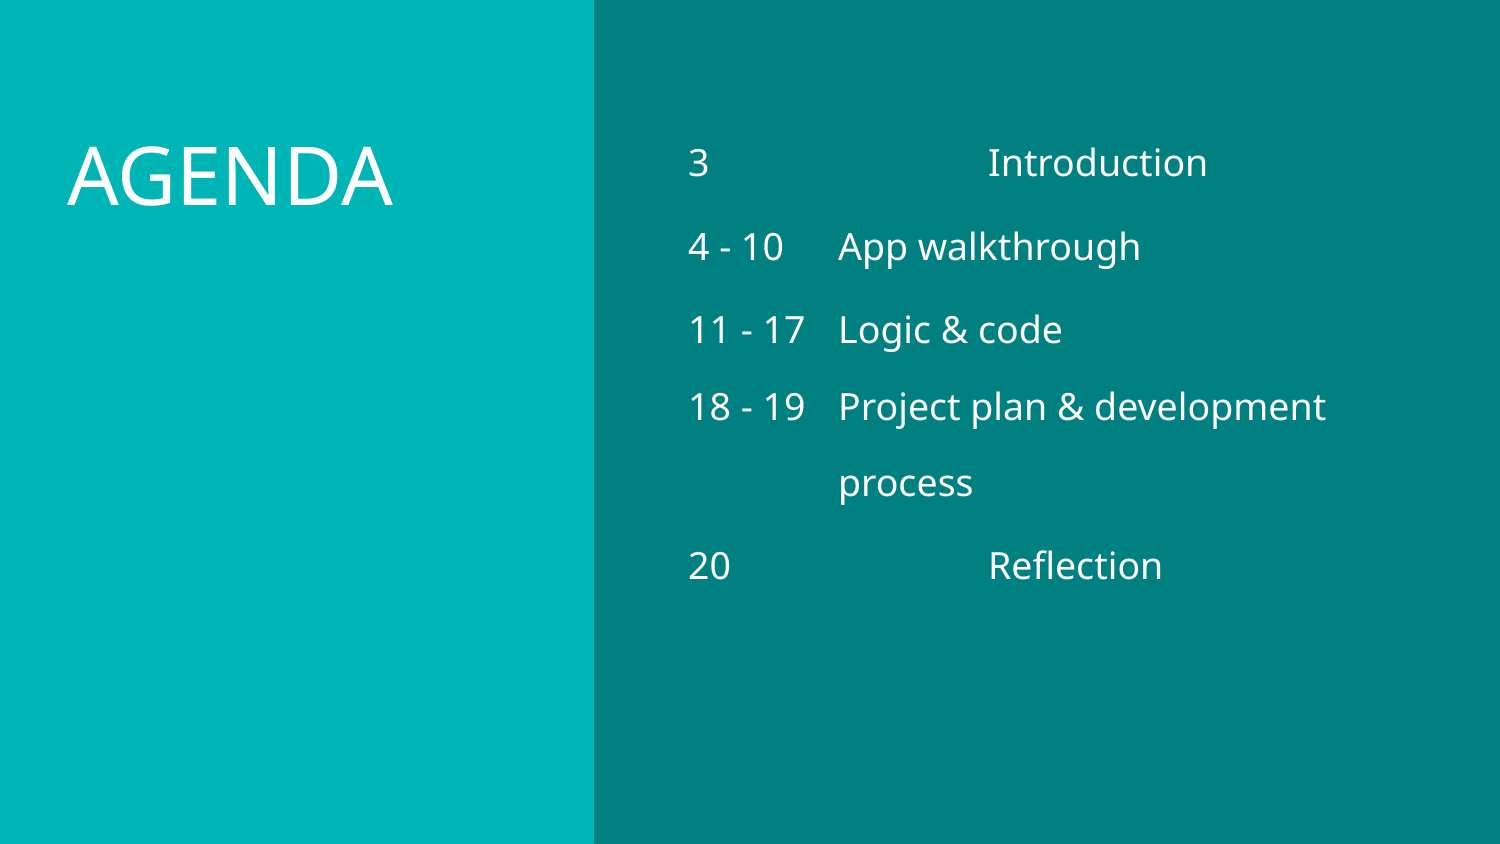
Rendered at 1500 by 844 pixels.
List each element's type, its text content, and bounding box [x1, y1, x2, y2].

title AGENDA [52, 103, 532, 781]
list 3 Introduction 4 - 10 App walkthrough 11 - 17 Logic & code 18 - 19 Project plan & development process 20 Reflection [673, 114, 1449, 750]
text_box [0, 0, 594, 844]
